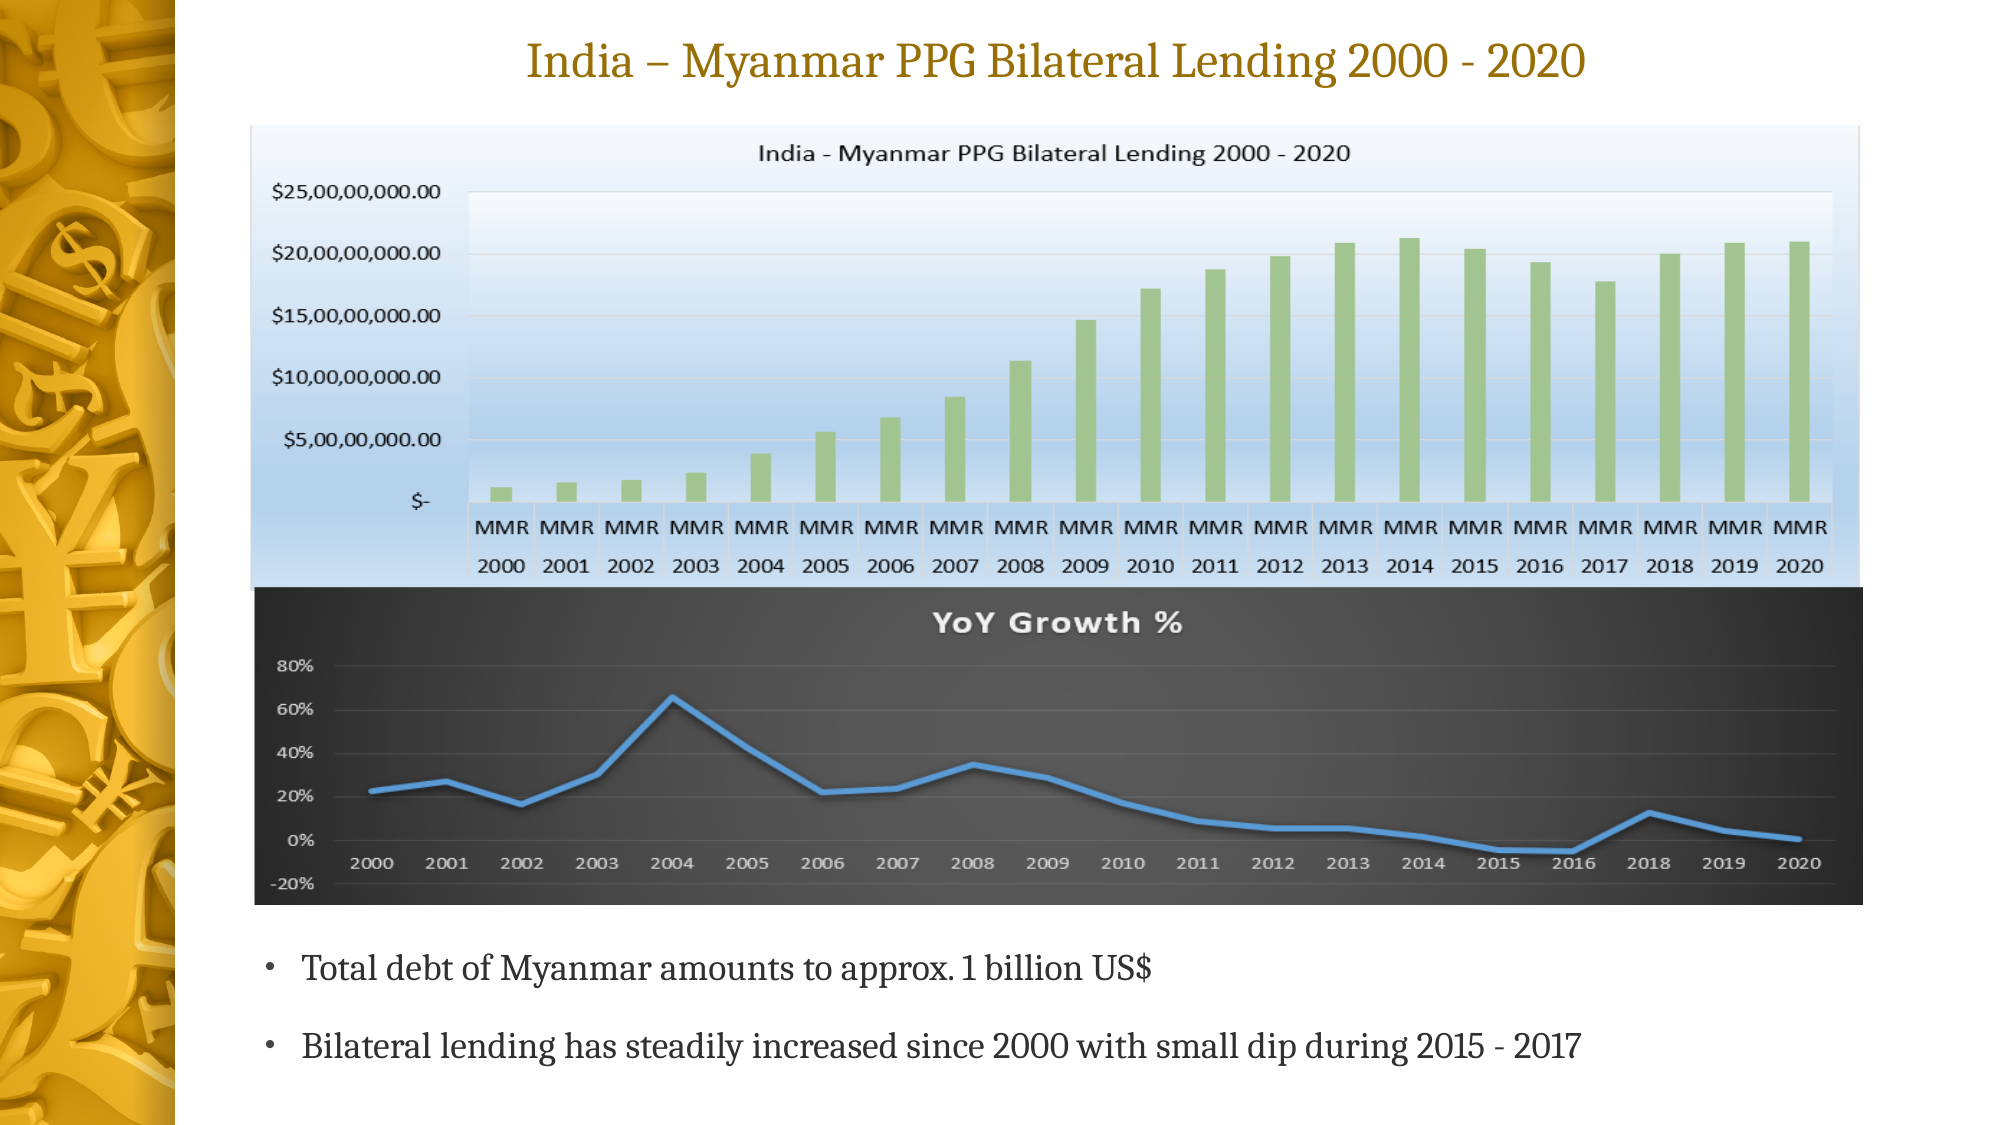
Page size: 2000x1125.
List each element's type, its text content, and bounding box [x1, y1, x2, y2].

title India – Myanmar PPG Bilateral Lending 2000 - 2020 [249, 13, 1863, 96]
list Total debt of Myanmar amounts to approx. 1 billion US$ Bilateral lending has steadily increased since 2000 with small dip during 2015 - 2017 [249, 940, 1863, 1112]
picture [249, 125, 1863, 905]
picture [0, 0, 175, 1125]
